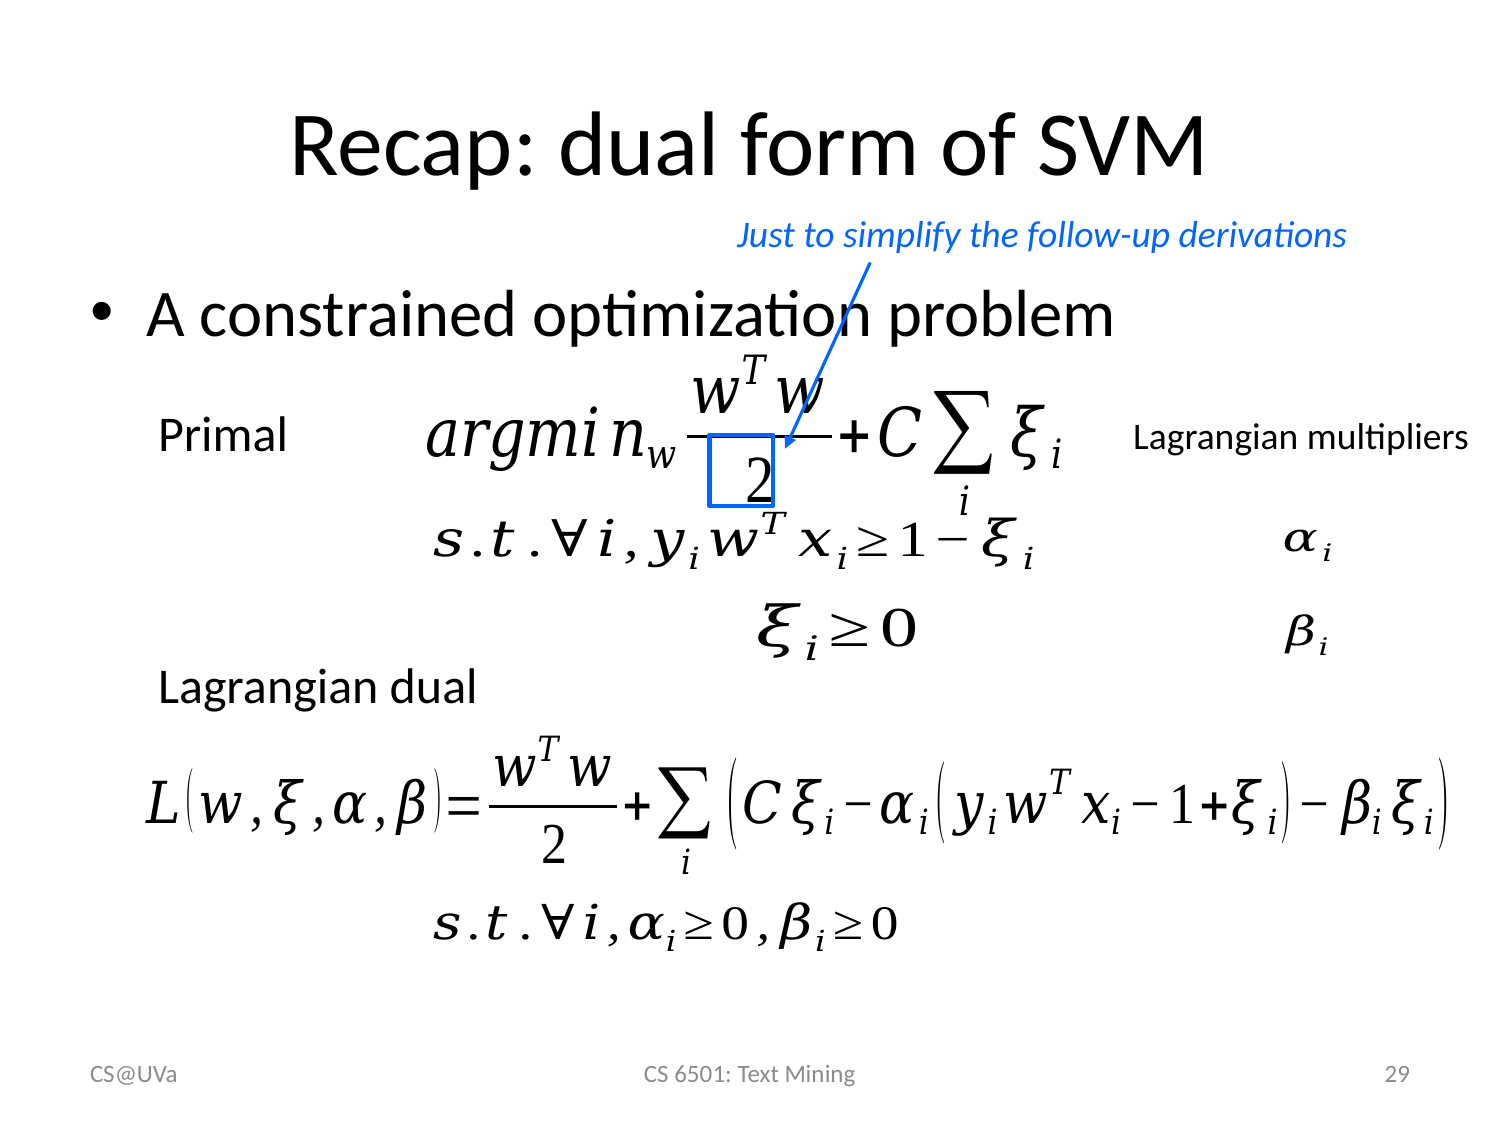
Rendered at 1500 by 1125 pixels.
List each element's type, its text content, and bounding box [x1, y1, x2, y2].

slide_number CS@UVa [75, 1042, 425, 1103]
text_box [143, 645, 1451, 958]
slide_number 29 [1074, 1042, 1425, 1103]
list A constrained optimization problem [75, 262, 1425, 1005]
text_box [722, 201, 1426, 449]
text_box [1118, 404, 1494, 662]
text_box [707, 433, 775, 508]
text_box Primal [143, 393, 357, 469]
footer CS 6501: Text Mining [512, 1042, 988, 1103]
title Recap: dual form of SVM [75, 45, 1425, 233]
